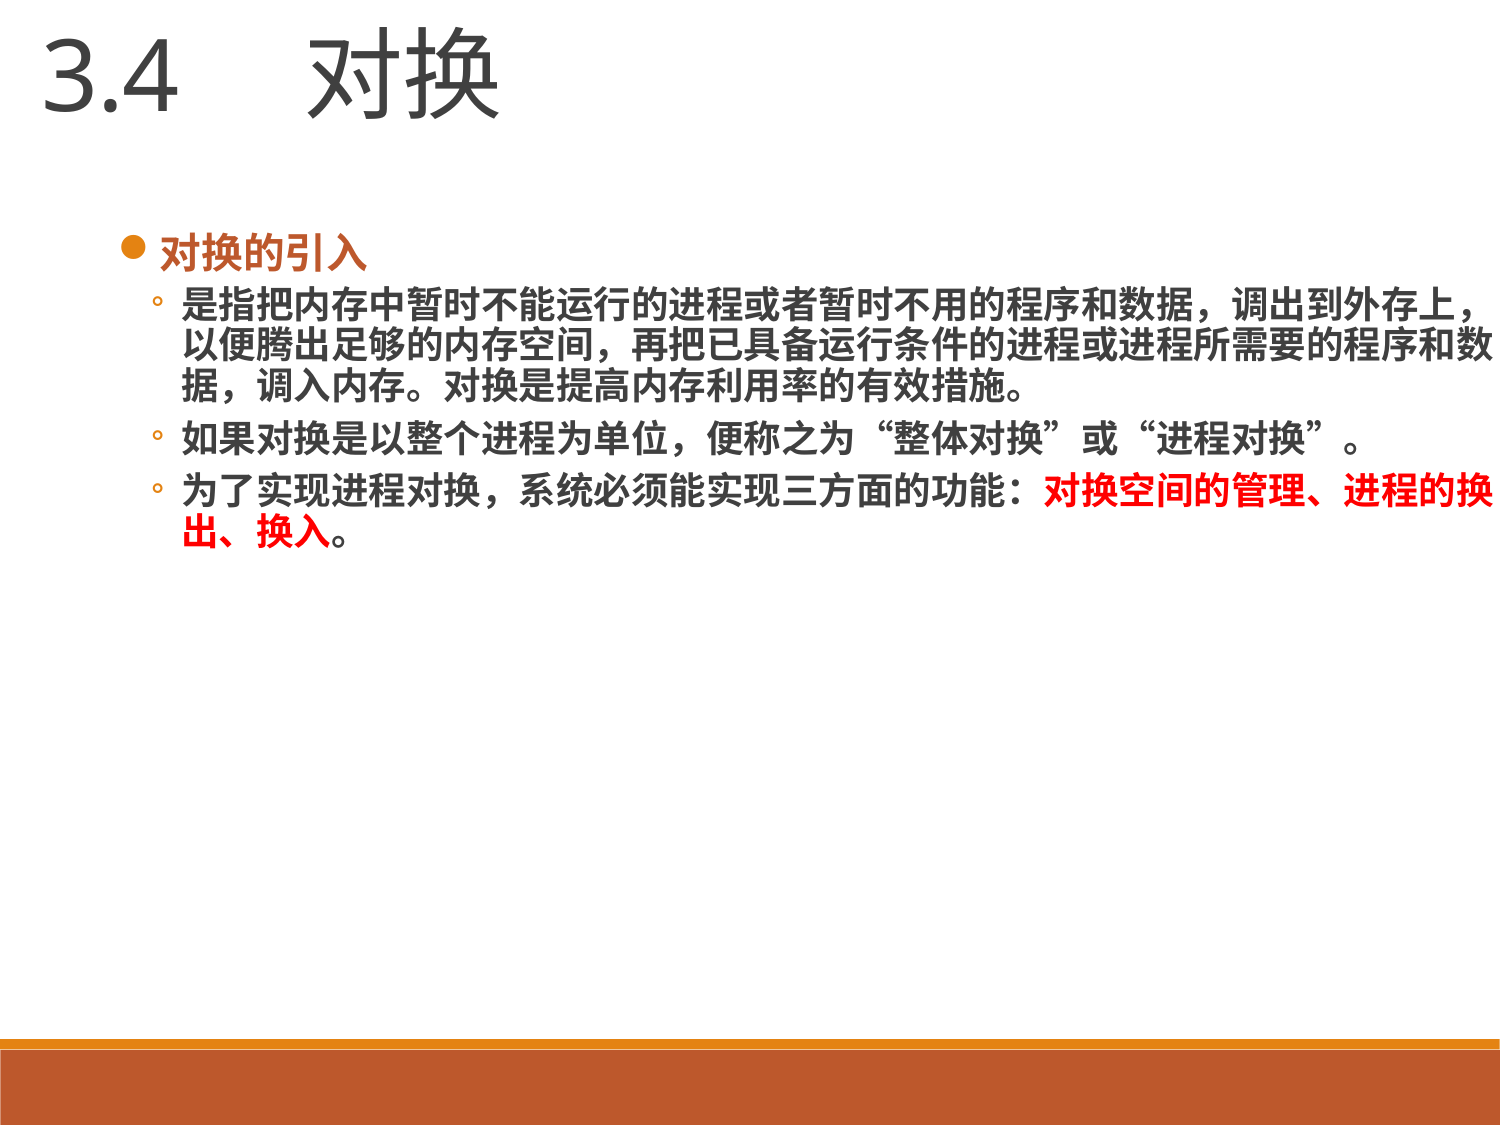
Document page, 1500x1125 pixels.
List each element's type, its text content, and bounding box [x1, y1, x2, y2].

title 3.4 对换 [0, 14, 1275, 140]
list 对换的引入 是指把内存中暂时不能运行的进程或者暂时不用的程序和数据，调出到外存上，以便腾出足够的内存空间，再把已具备运行条件的进程或进程所需要的程序和数据，调入内存。对换是提高内存利用率的有效措施。 如果对换是以整个进程为单位，便称之为“整体对换”或“进程对换”。 为了实现进程对换，系统必须能实现三方面的功能：对换空间的管理、进程的换出、换入。 [117, 224, 1500, 1000]
